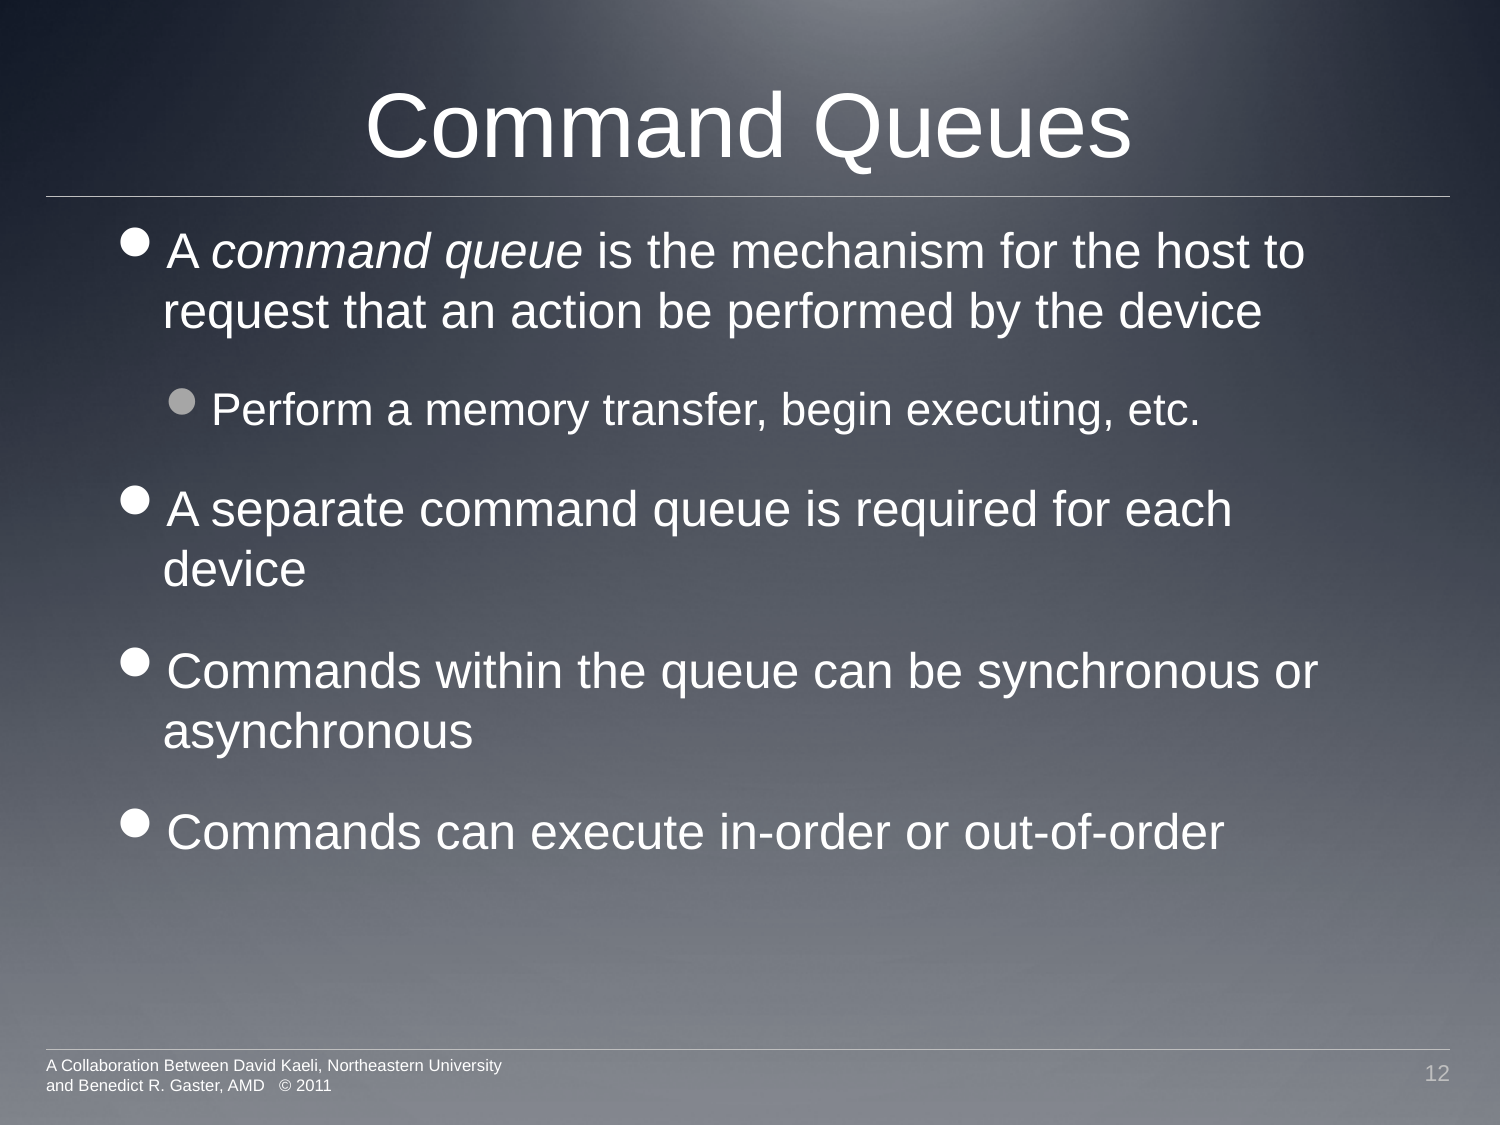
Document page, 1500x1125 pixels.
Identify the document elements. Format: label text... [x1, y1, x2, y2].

footer A Collaboration Between David Kaeli, Northeastern University and Benedict R. Gaster, AMD © 2011 [46, 1042, 521, 1103]
list A command queue is the mechanism for the host to request that an action be performed by the device Perform a memory transfer, begin executing, etc. A separate command queue is required for each device Commands within the queue can be synchronous or asynchronous Commands can execute in-order or out-of-order [101, 210, 1394, 1024]
slide_number 12 [1325, 1042, 1450, 1103]
title Command Queues [105, 17, 1394, 183]
